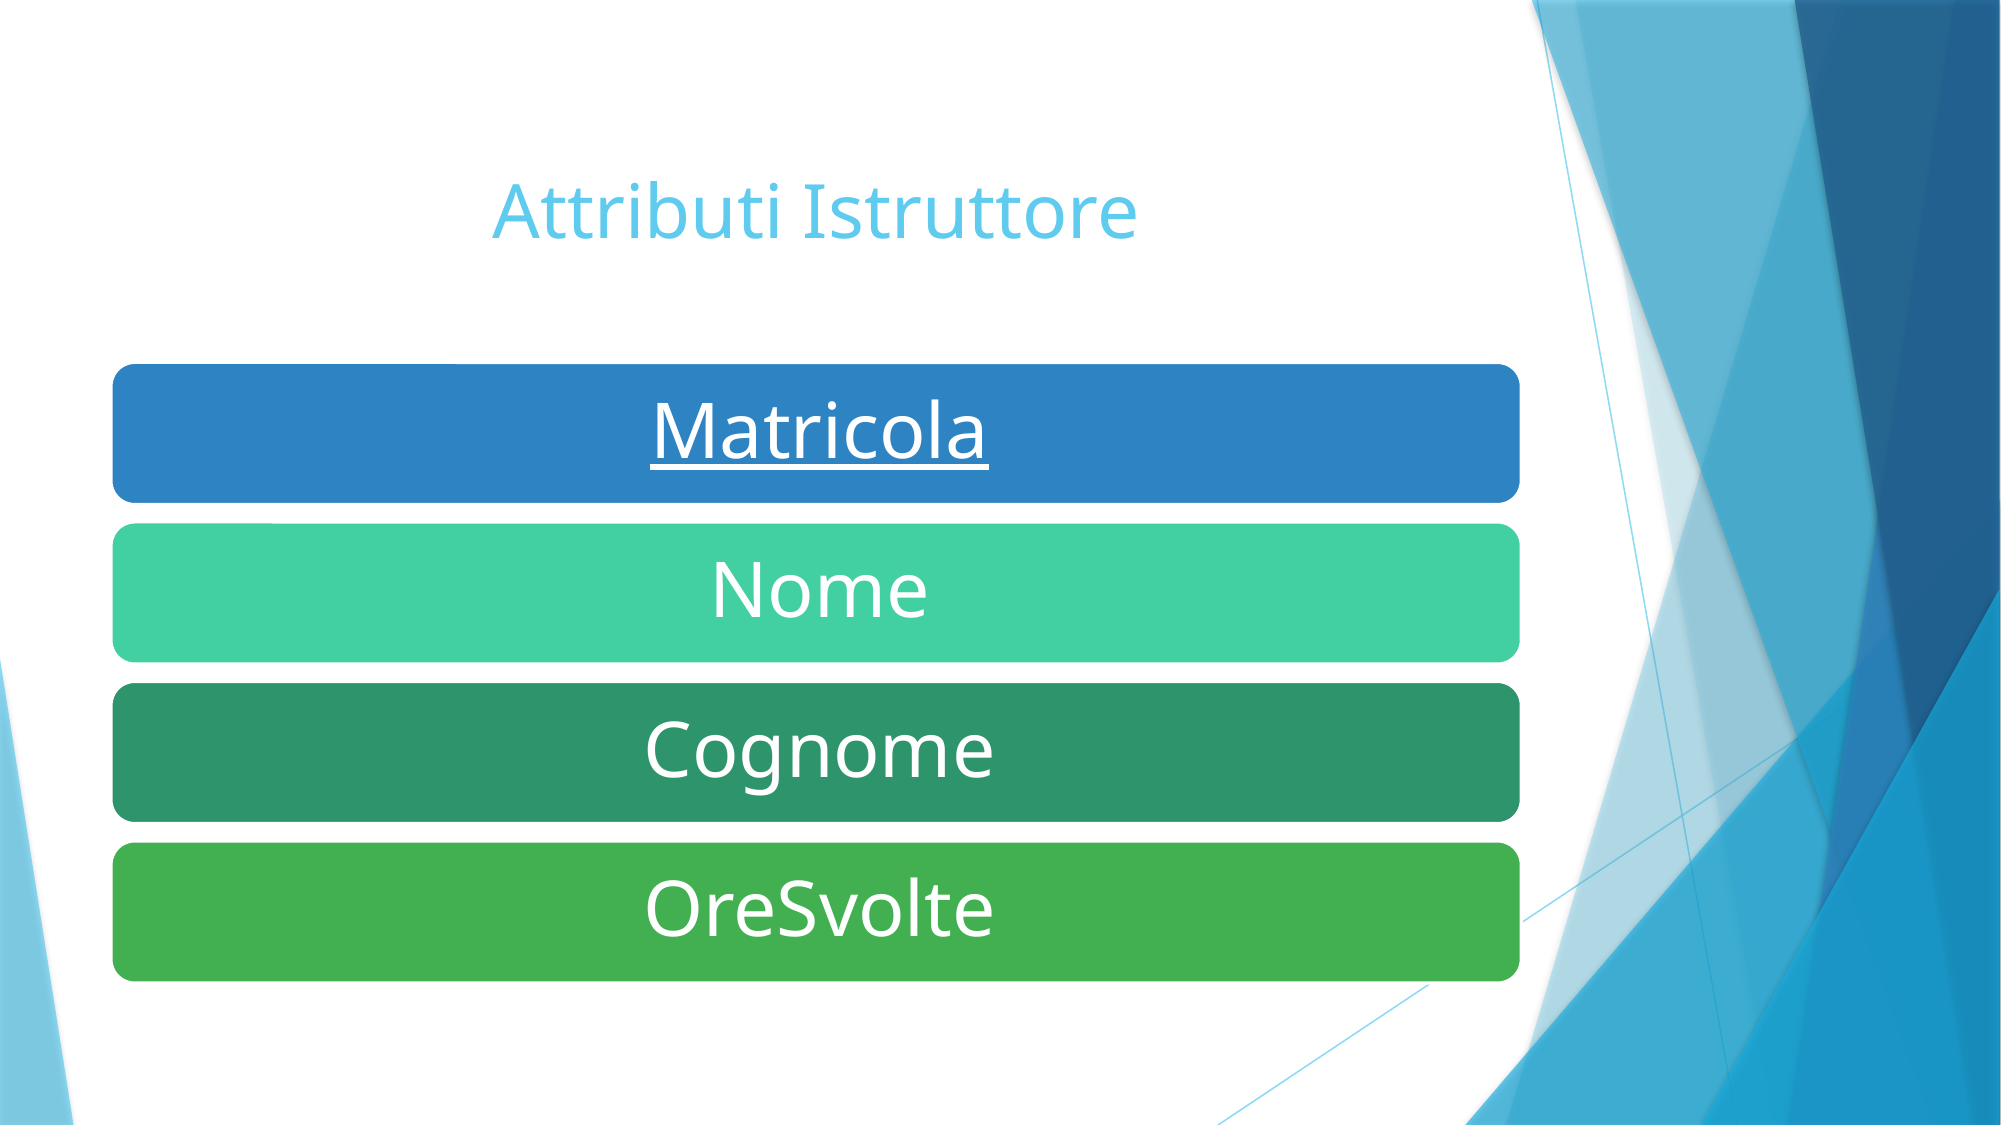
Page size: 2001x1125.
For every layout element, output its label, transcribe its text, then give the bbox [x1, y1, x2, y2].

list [110, 353, 1522, 992]
title Attributi Istruttore [111, 99, 1522, 317]
